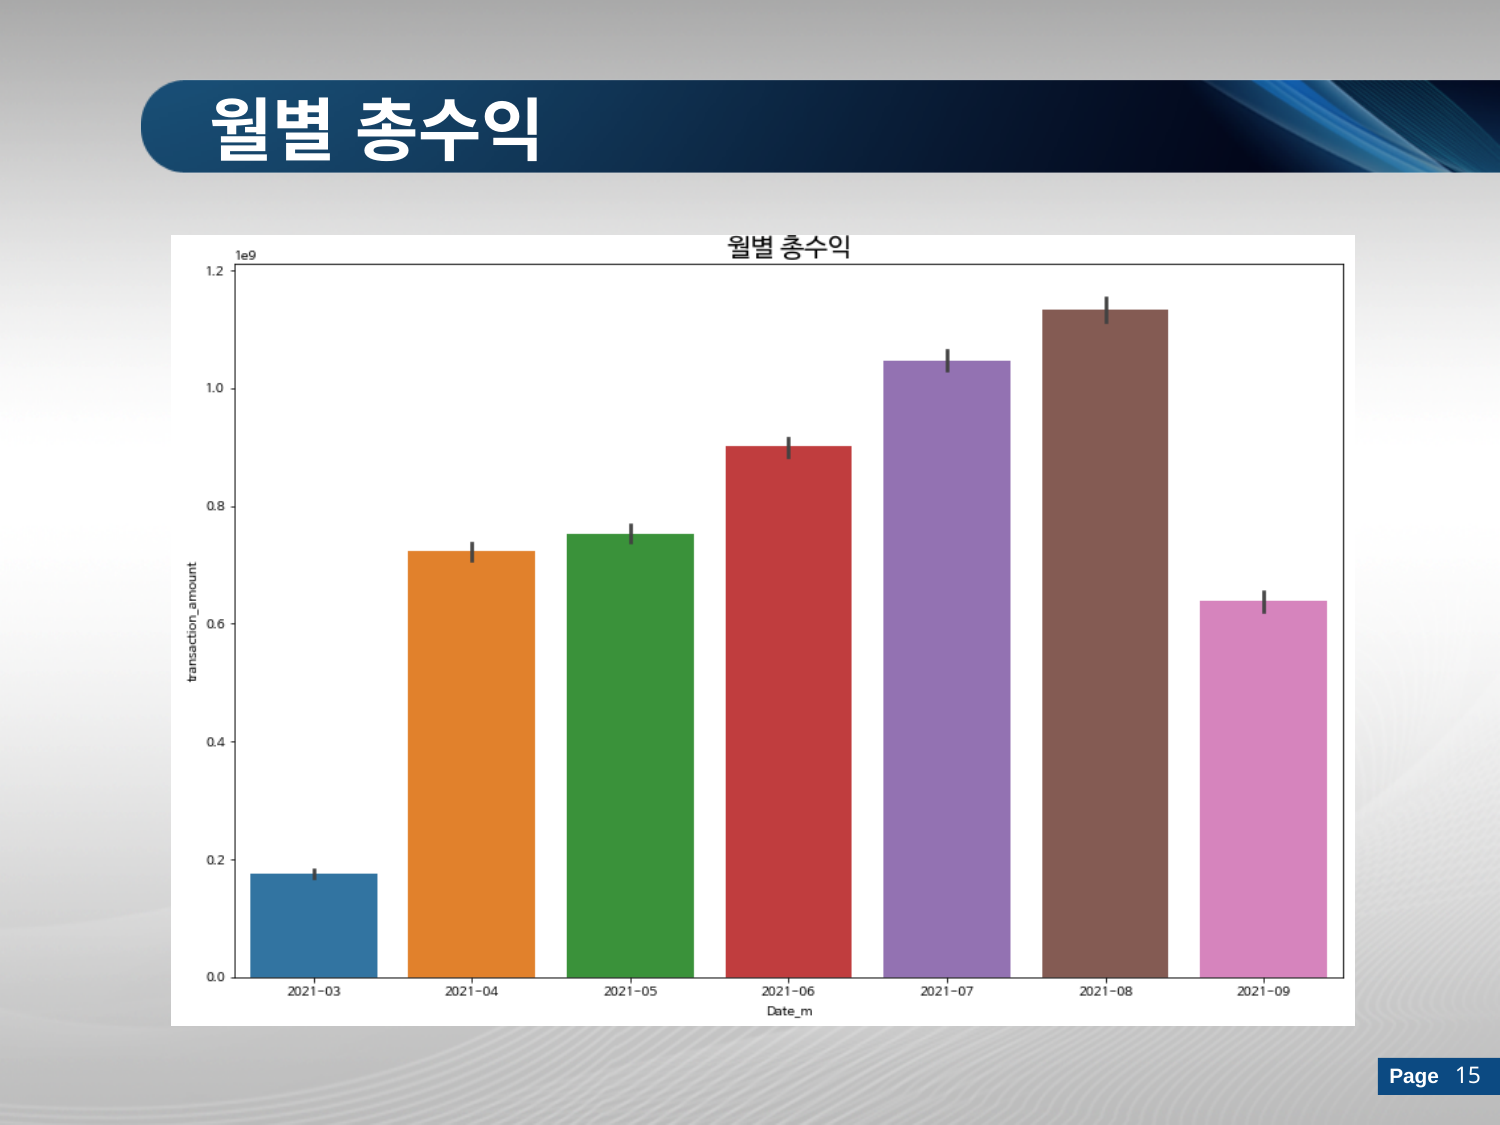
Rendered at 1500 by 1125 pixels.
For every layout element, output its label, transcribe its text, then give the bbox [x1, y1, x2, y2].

picture [0, 0, 1500, 1125]
title 월별 총수익 [194, 79, 1500, 178]
